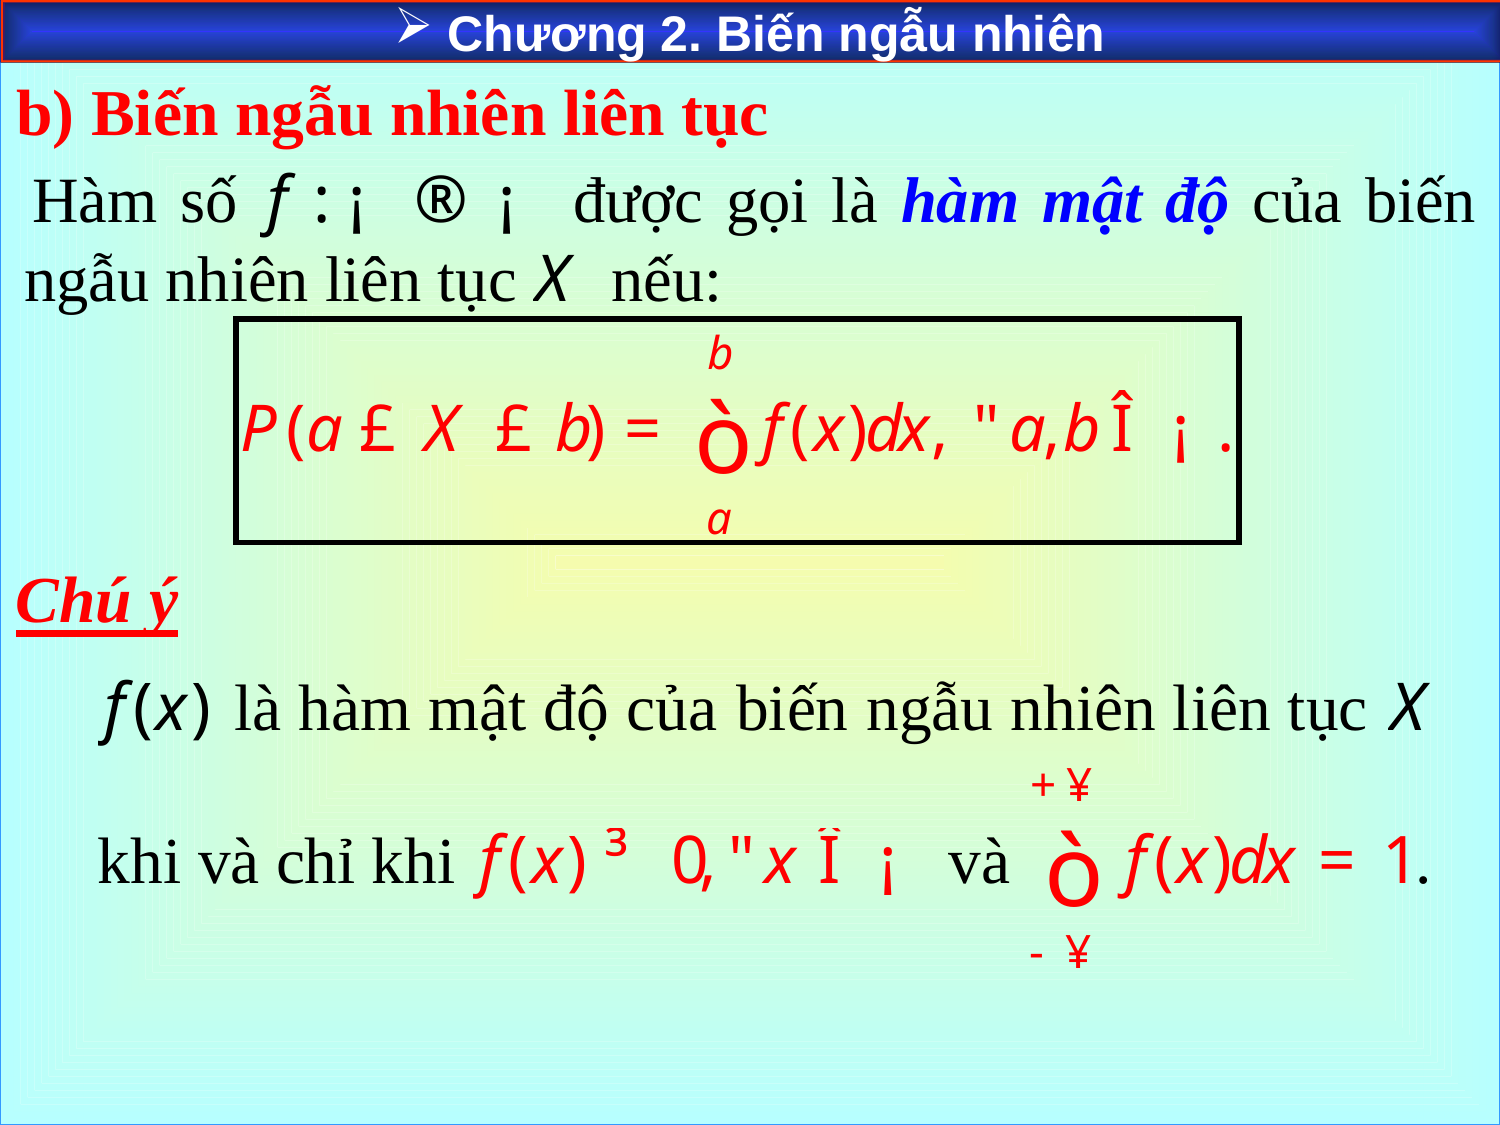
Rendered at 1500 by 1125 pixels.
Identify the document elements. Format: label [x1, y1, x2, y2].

picture [0, 562, 1500, 975]
text_box [0, 0, 1500, 63]
picture [0, 162, 1475, 546]
picture [0, 74, 1500, 151]
